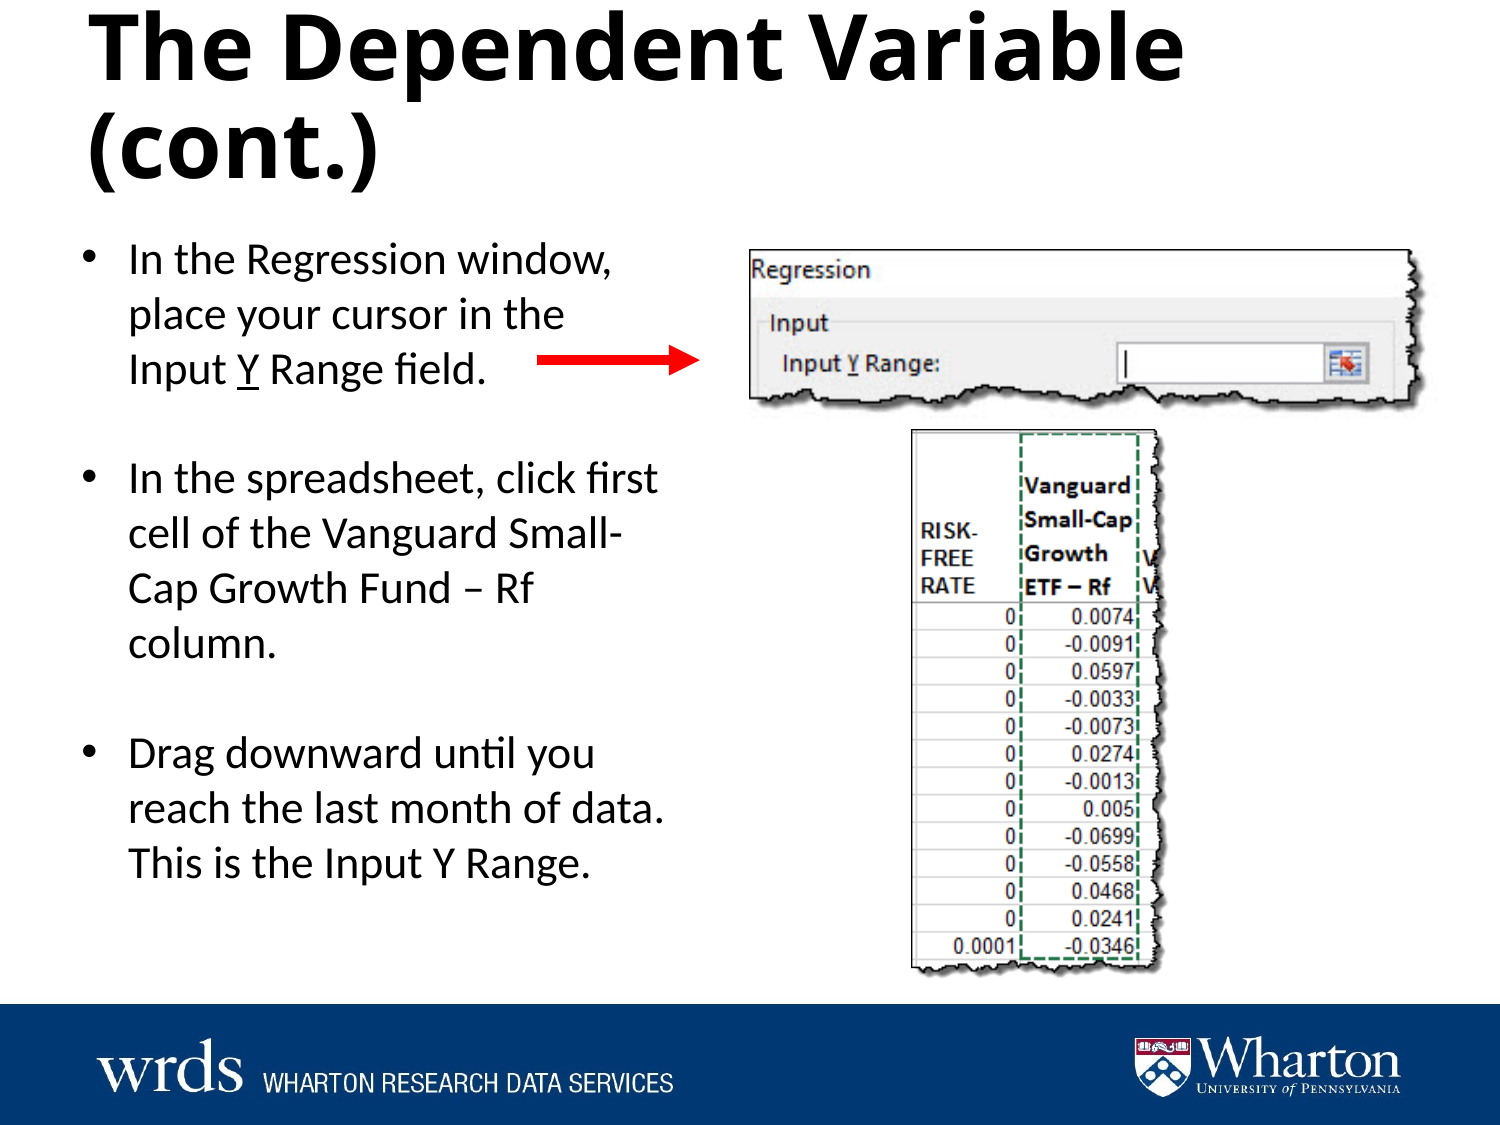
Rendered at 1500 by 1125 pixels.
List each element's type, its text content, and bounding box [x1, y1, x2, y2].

title The Dependent Variable (cont.) [72, 0, 1366, 87]
picture [0, 87, 1500, 1125]
